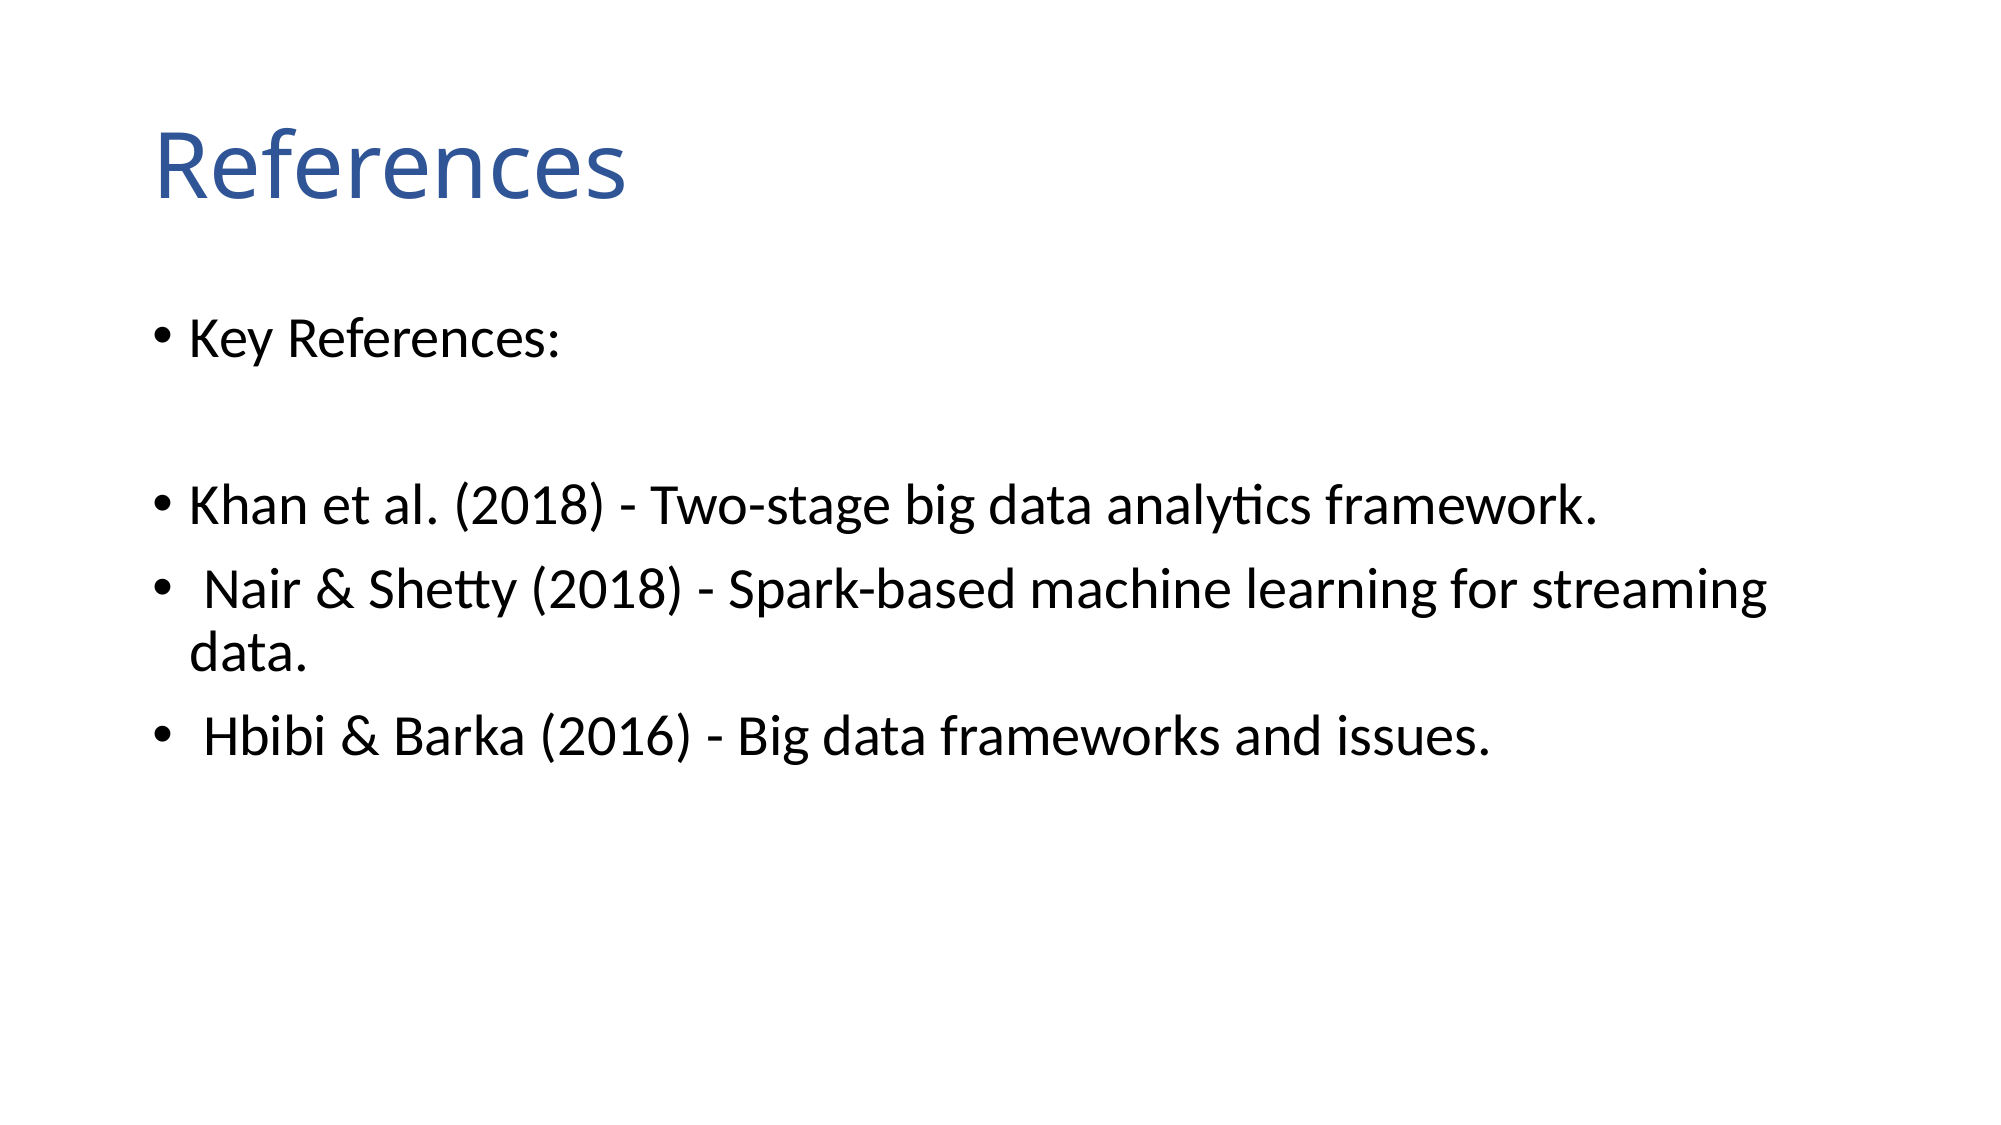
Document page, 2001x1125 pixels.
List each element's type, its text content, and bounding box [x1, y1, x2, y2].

title References [137, 59, 1863, 278]
list Key References: Khan et al. (2018) - Two-stage big data analytics framework. Nair & Shetty (2018) - Spark-based machine learning for streaming data. Hbibi & Barka (2016) - Big data frameworks and issues. [137, 299, 1863, 1014]
